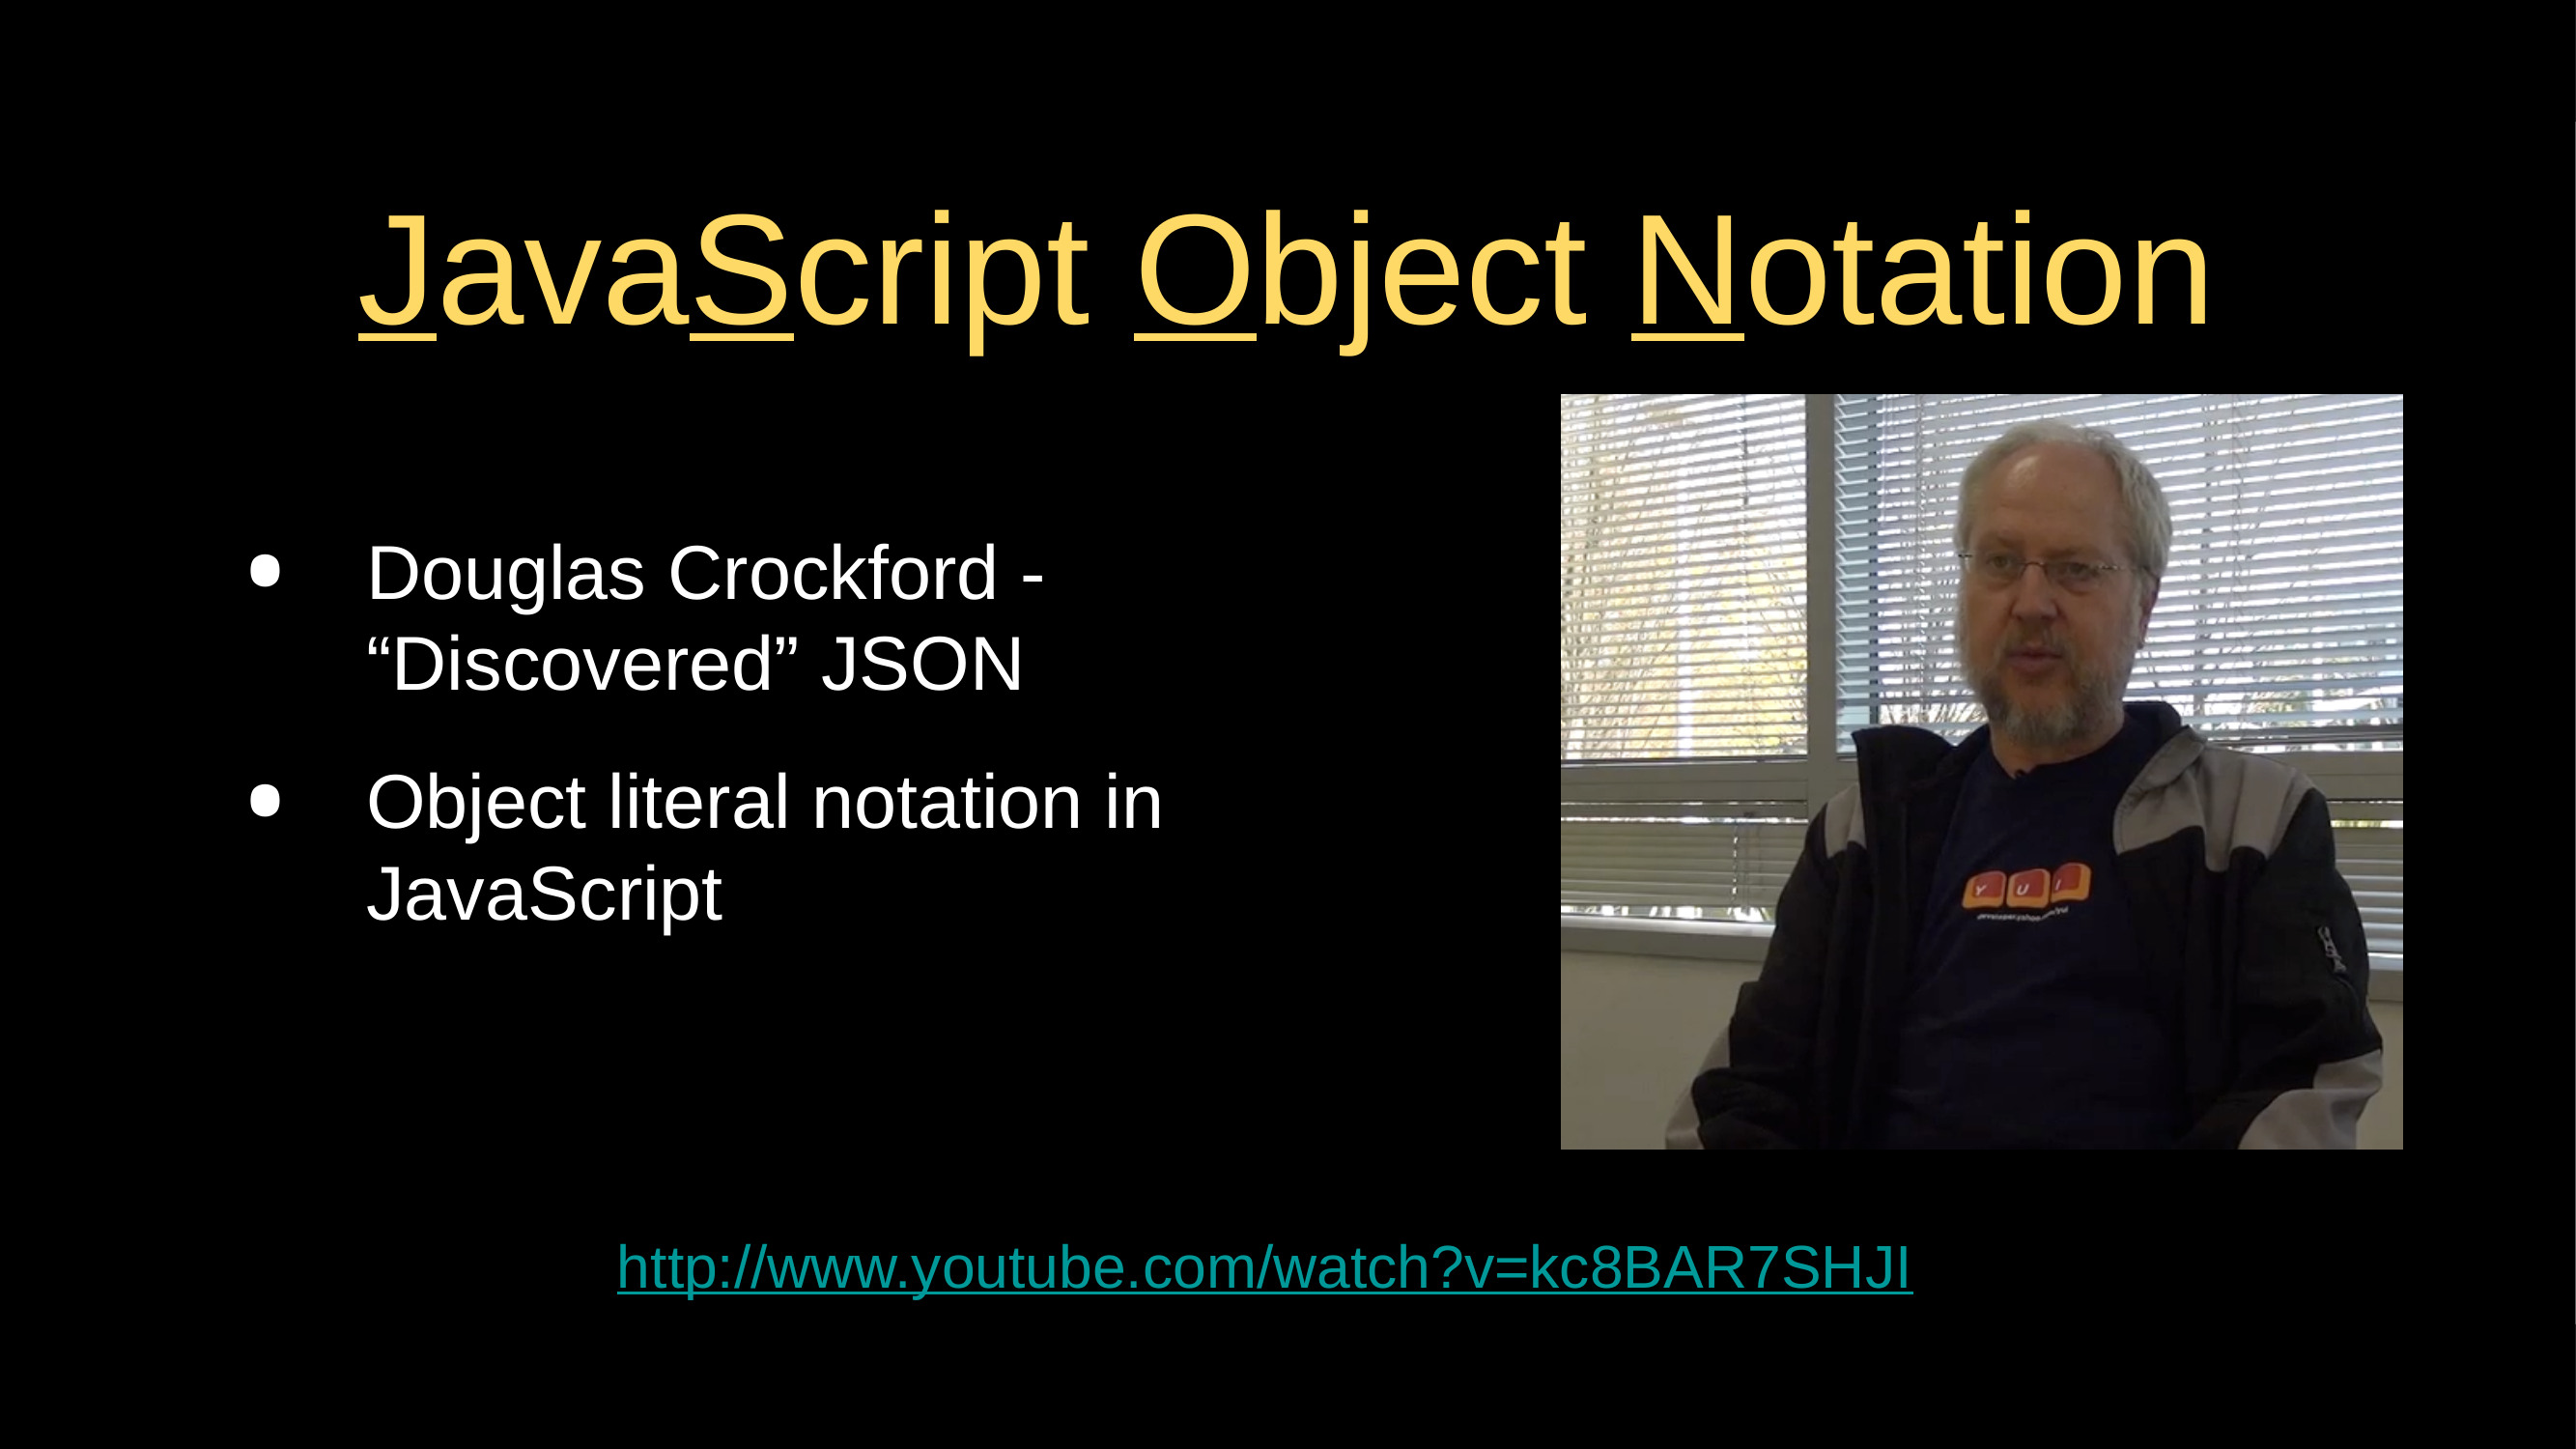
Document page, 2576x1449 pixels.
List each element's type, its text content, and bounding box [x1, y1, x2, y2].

title JavaScript Object Notation [183, 121, 2391, 403]
list Douglas Crockford - “Discovered” JSON Object literal notation in JavaScript [183, 412, 1508, 1046]
picture [1561, 394, 2404, 1150]
text_box http://www.youtube.com/watch?v=kc8BAR7SHJI [365, 1211, 2166, 1317]
